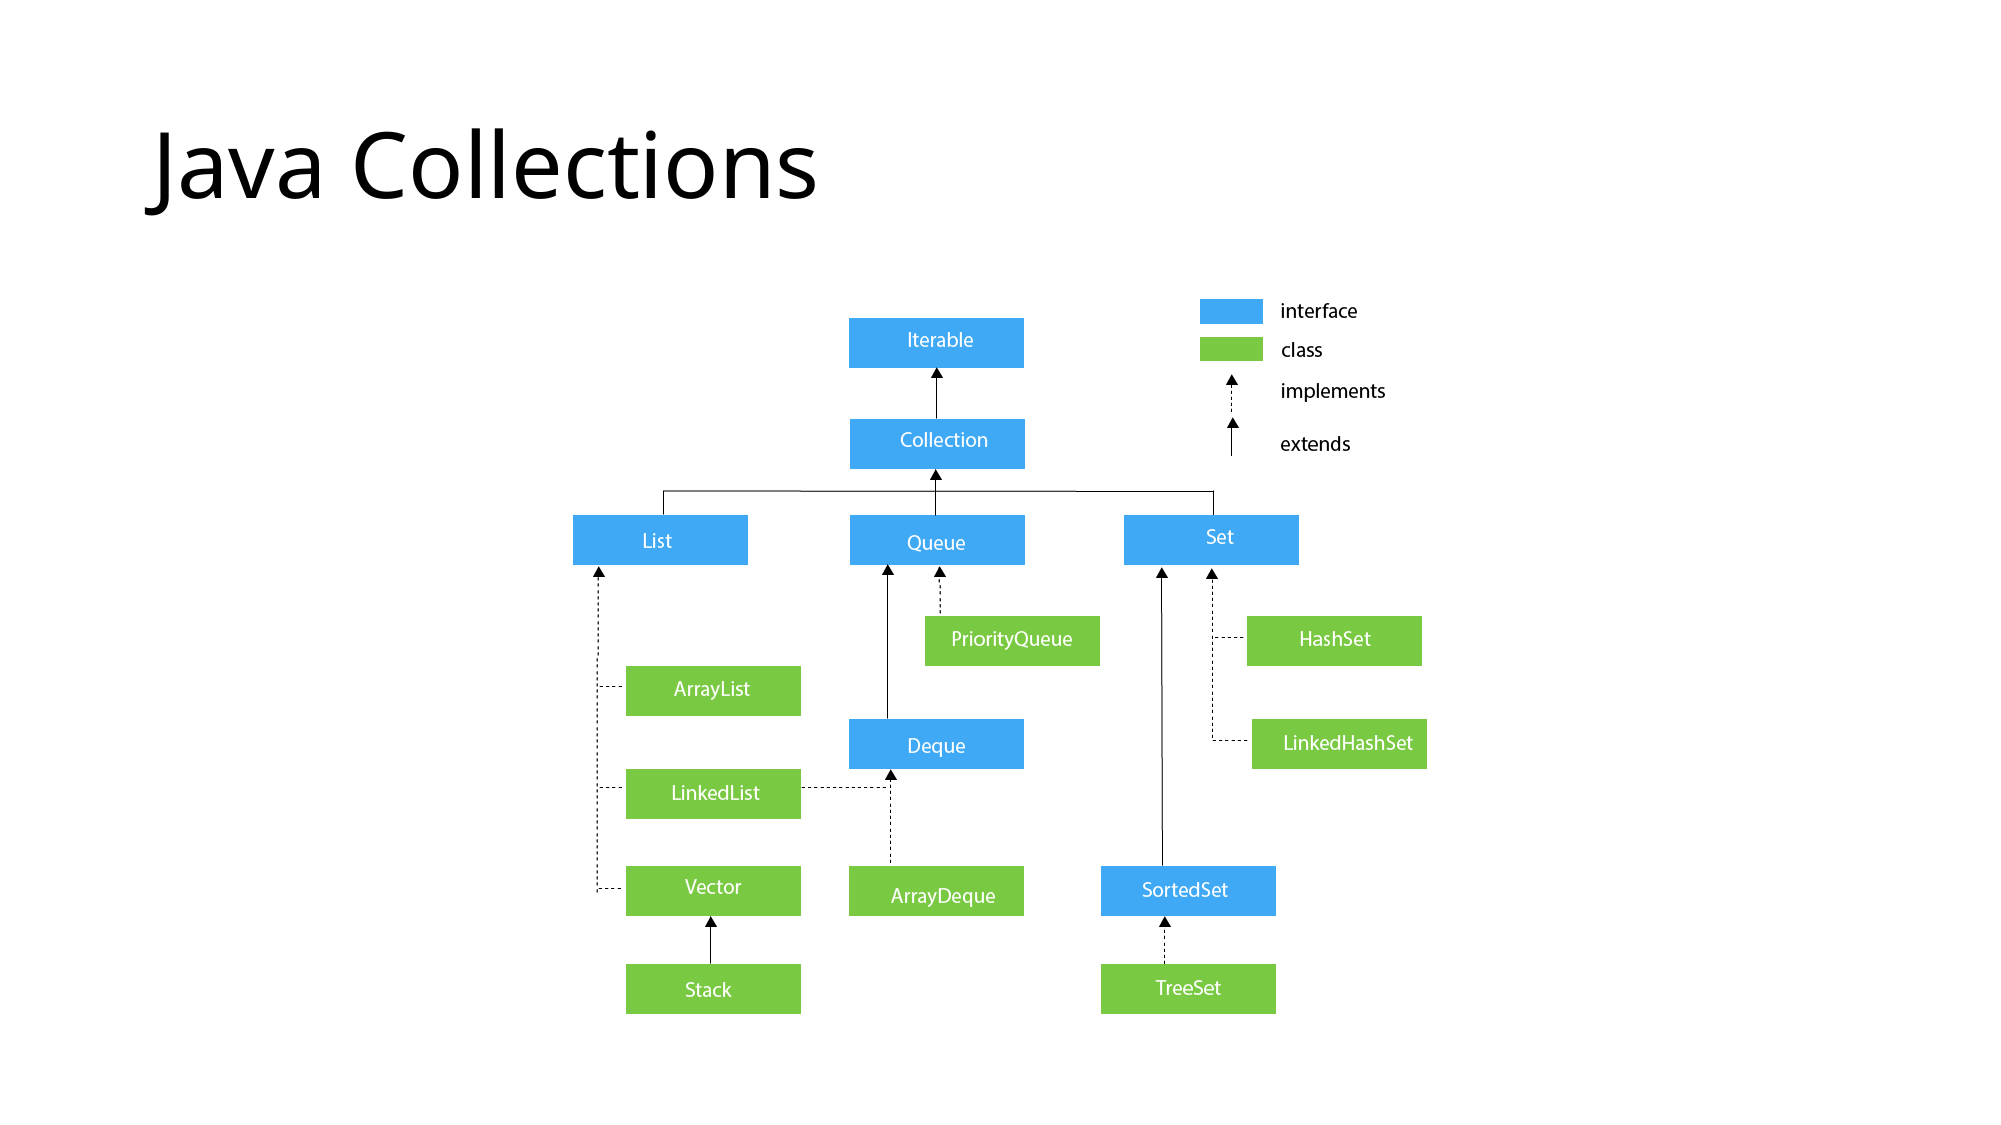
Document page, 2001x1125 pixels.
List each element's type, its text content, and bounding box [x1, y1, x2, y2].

title Java Collections [137, 59, 1863, 278]
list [573, 299, 1427, 1014]
